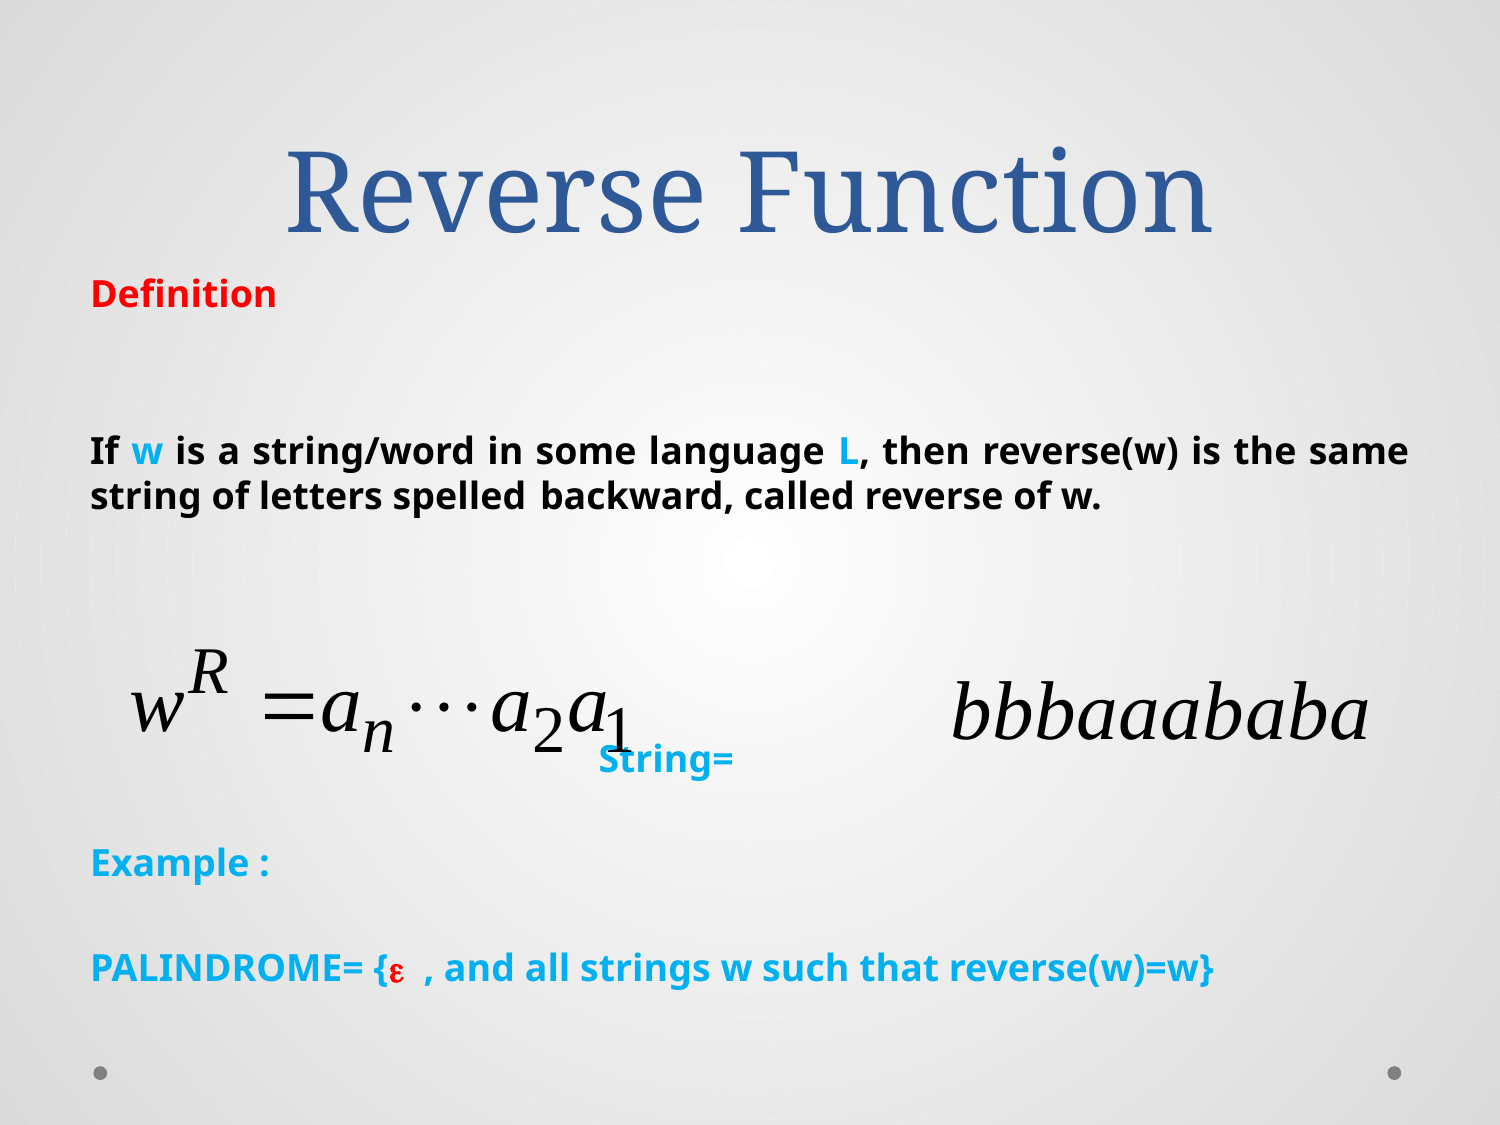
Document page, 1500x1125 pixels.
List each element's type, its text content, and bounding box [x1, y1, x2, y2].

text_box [949, 674, 1371, 747]
title Reverse Function [75, 0, 1425, 262]
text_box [124, 637, 634, 759]
list Definition If w is a string/word in some language L, then reverse(w) is the same string of letters spelled backward, called reverse of w. String= Example : PALINDROME= {e , and all strings w such that reverse(w)=w} [75, 262, 1425, 1005]
